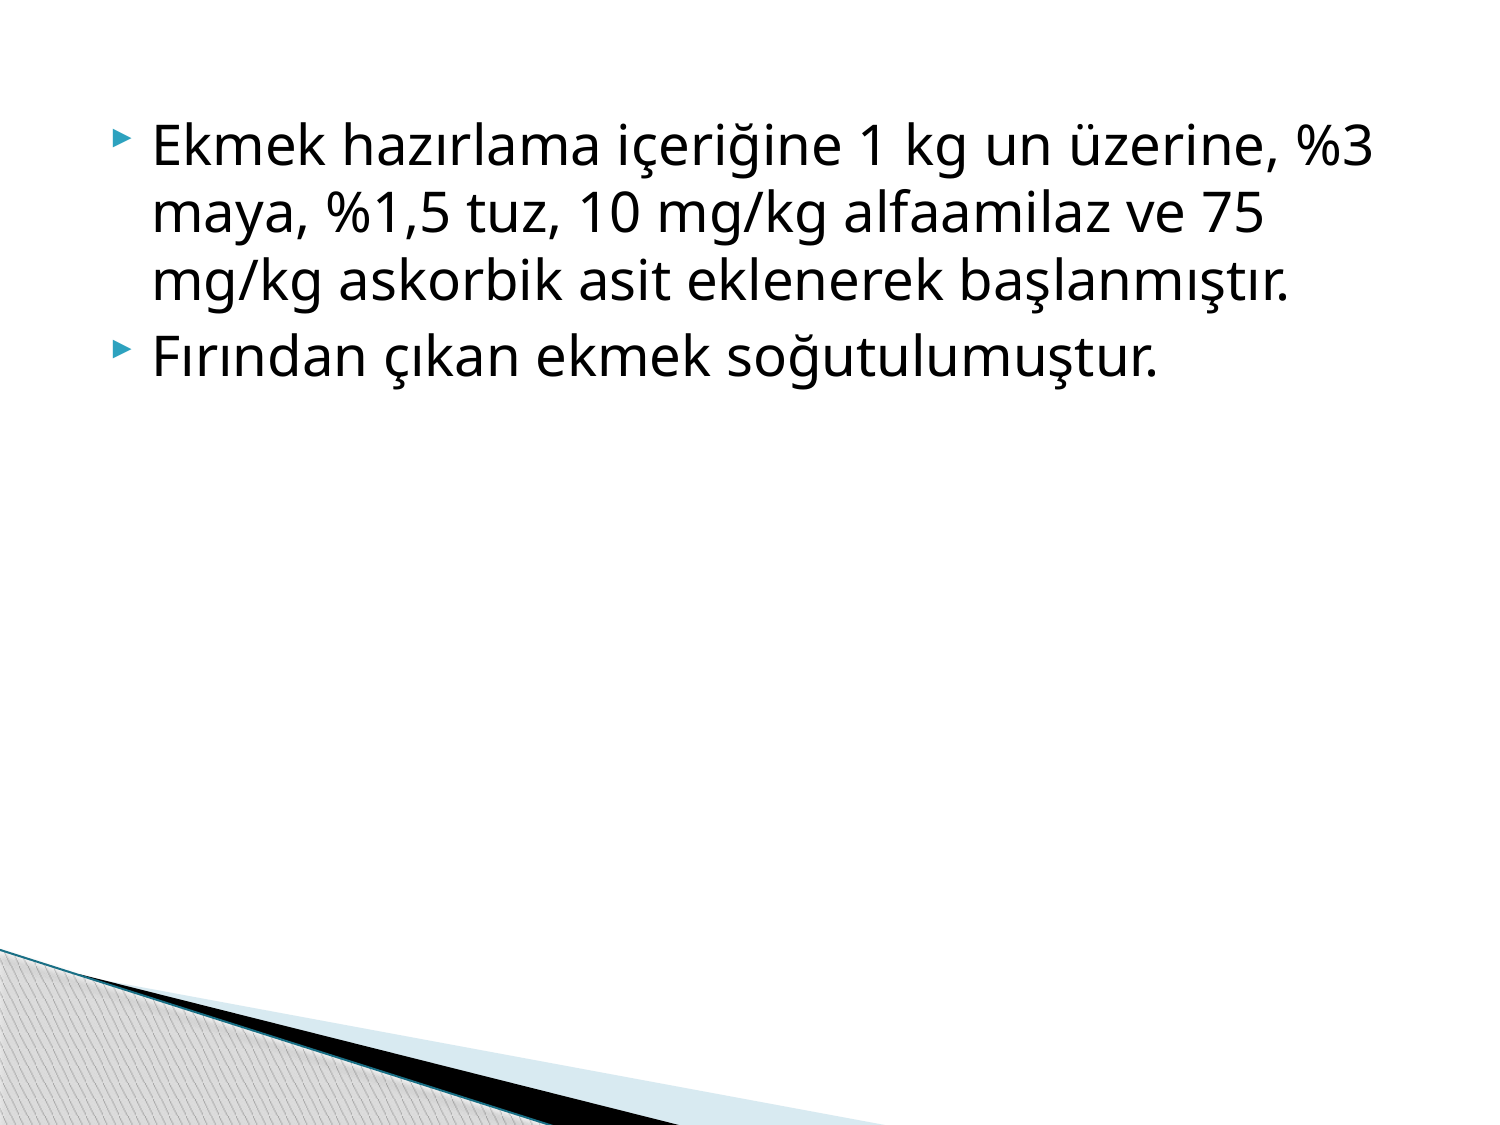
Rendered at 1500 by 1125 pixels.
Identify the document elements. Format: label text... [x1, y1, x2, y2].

list Ekmek hazırlama içeriğine 1 kg un üzerine, %3 maya, %1,5 tuz, 10 mg/kg alfaamilaz ve 75 mg/kg askorbik asit eklenerek başlanmıştır. Fırından çıkan ekmek soğutulumuştur. [76, 101, 1427, 845]
